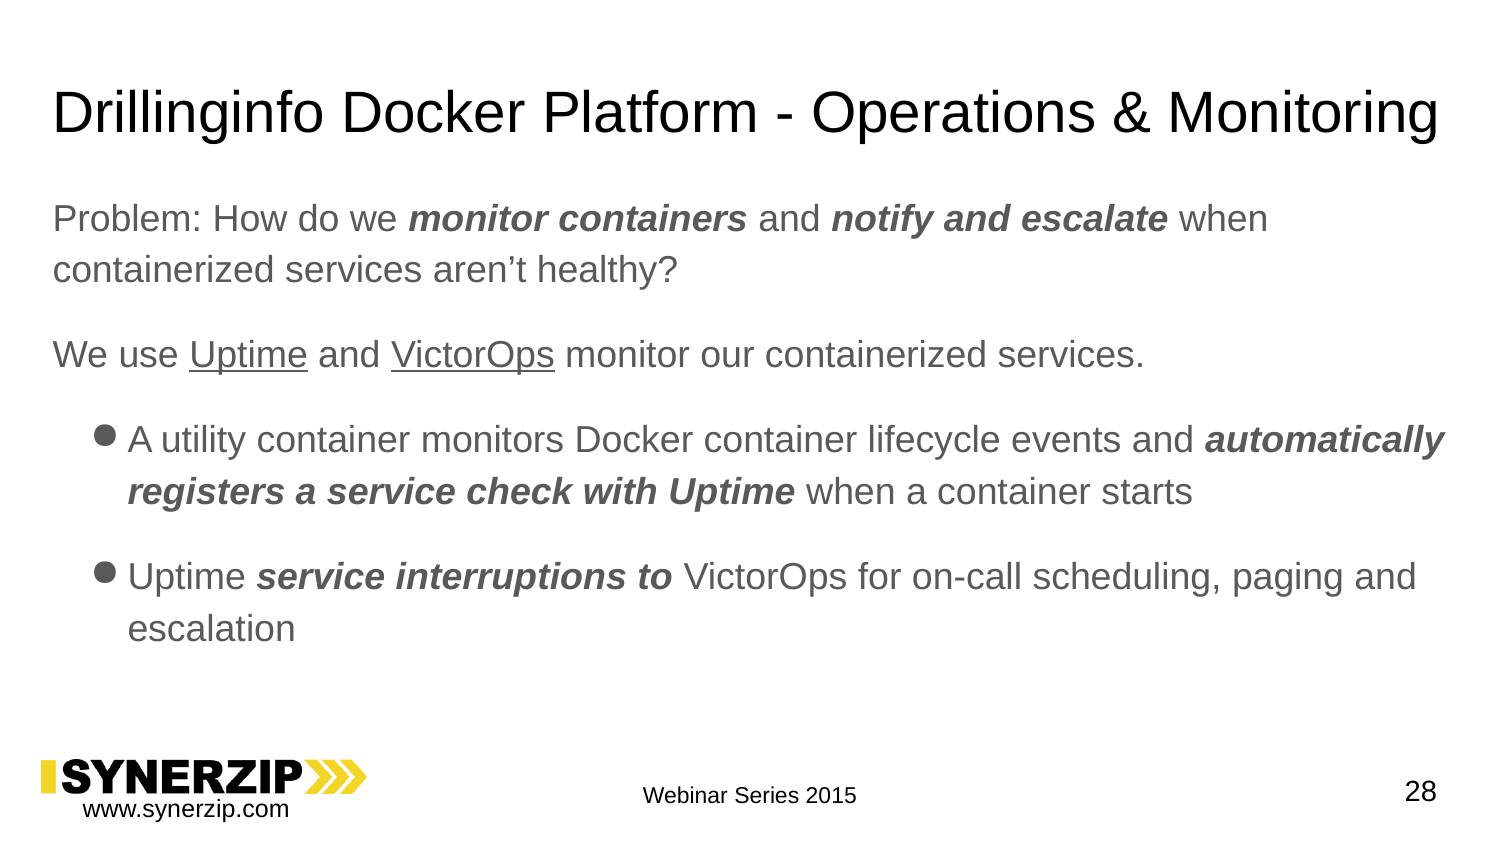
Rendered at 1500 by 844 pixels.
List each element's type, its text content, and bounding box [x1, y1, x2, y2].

picture [41, 759, 367, 794]
list Problem: How do we monitor containers and notify and escalate when containerized services aren’t healthy? We use Uptime and VictorOps monitor our containerized services. A utility container monitors Docker container lifecycle events and automatically registers a service check with Uptime when a container starts Uptime service interruptions to VictorOps for on-call scheduling, paging and escalation [37, 171, 1463, 741]
title Drillinginfo Docker Platform - Operations & Monitoring [37, 59, 1462, 160]
text_box 28 [1389, 764, 1480, 830]
